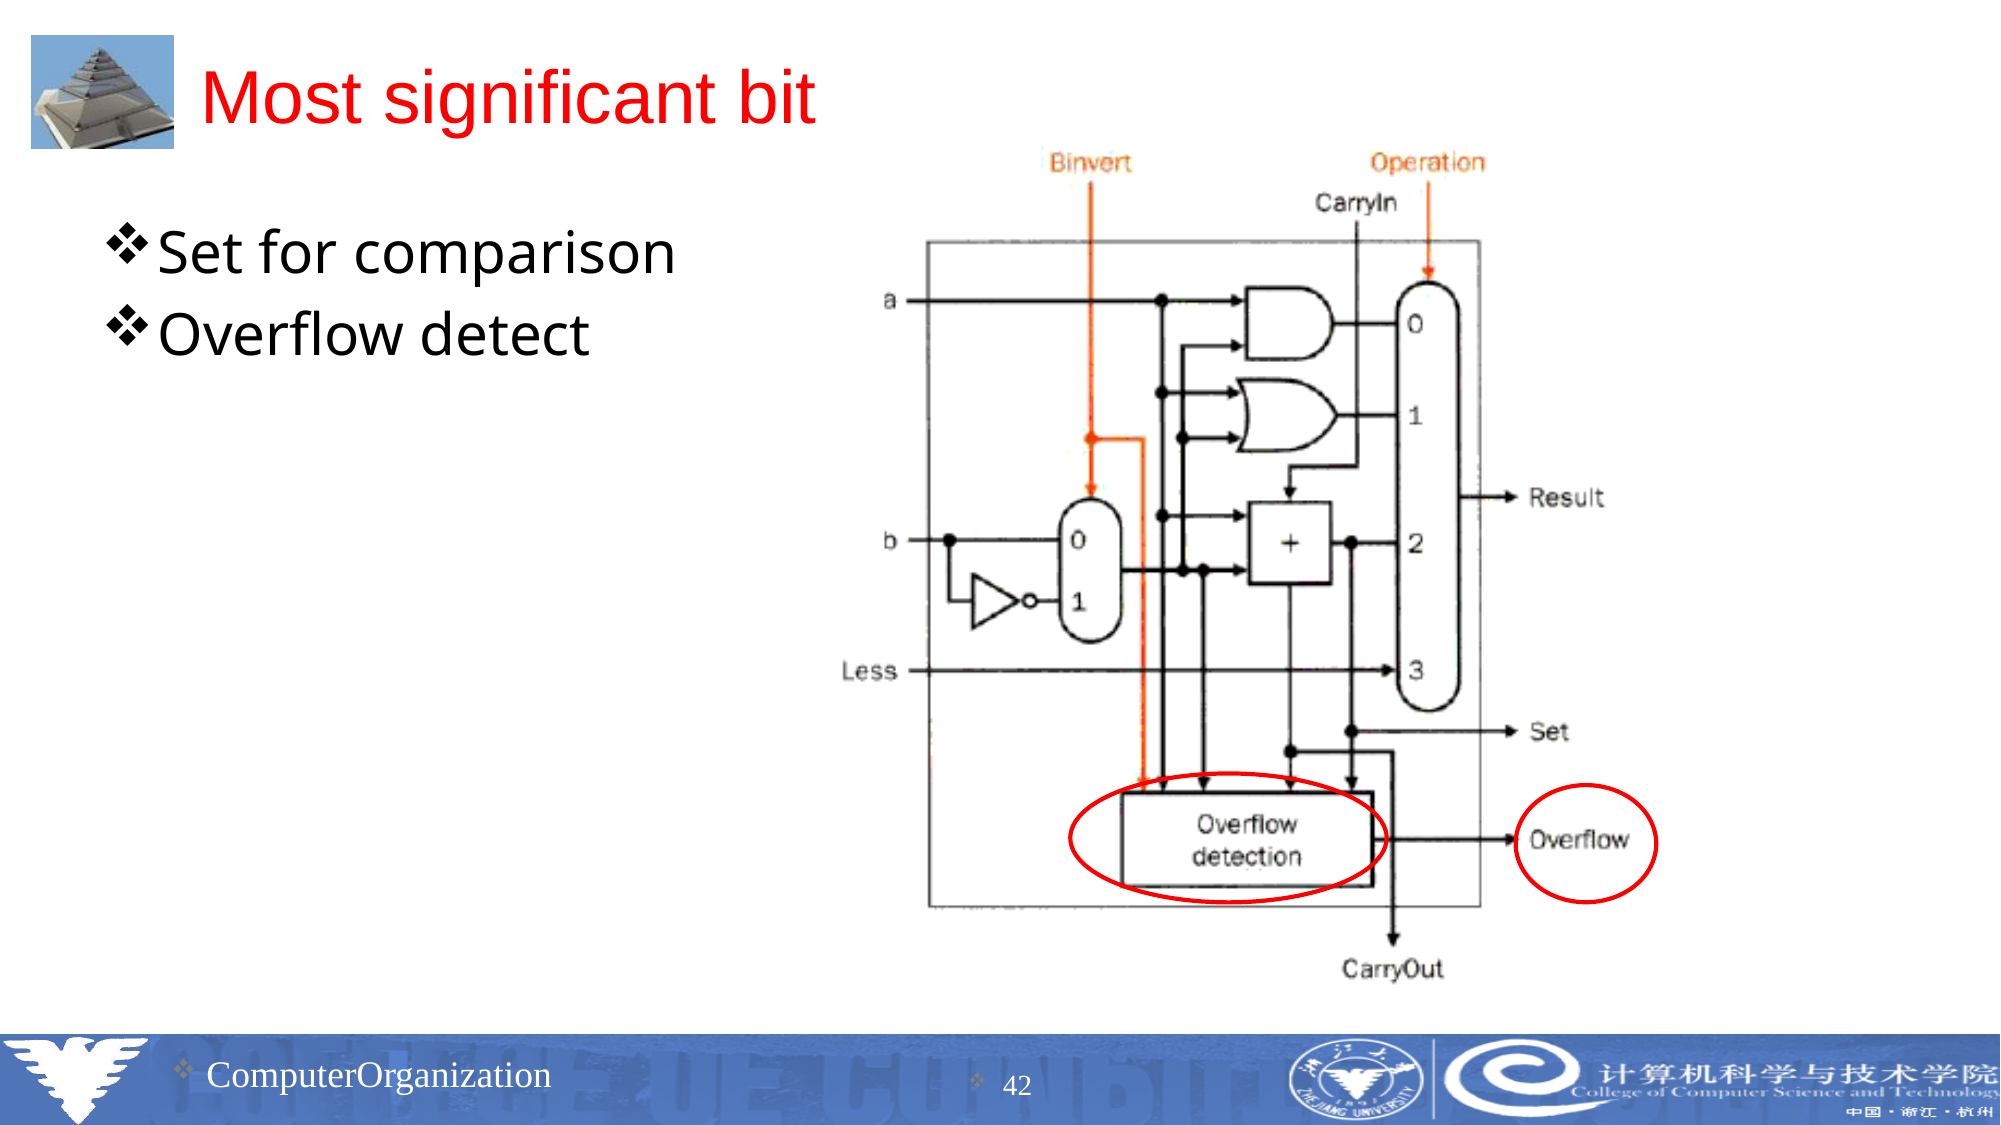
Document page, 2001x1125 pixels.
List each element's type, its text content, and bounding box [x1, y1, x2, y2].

picture [31, 35, 174, 149]
picture [835, 140, 1641, 991]
text_box [1645, 808, 1659, 879]
title Most significant bit [184, 0, 1953, 188]
picture [0, 1034, 2000, 1125]
list Set for comparison Overflow detect [86, 207, 1903, 1010]
